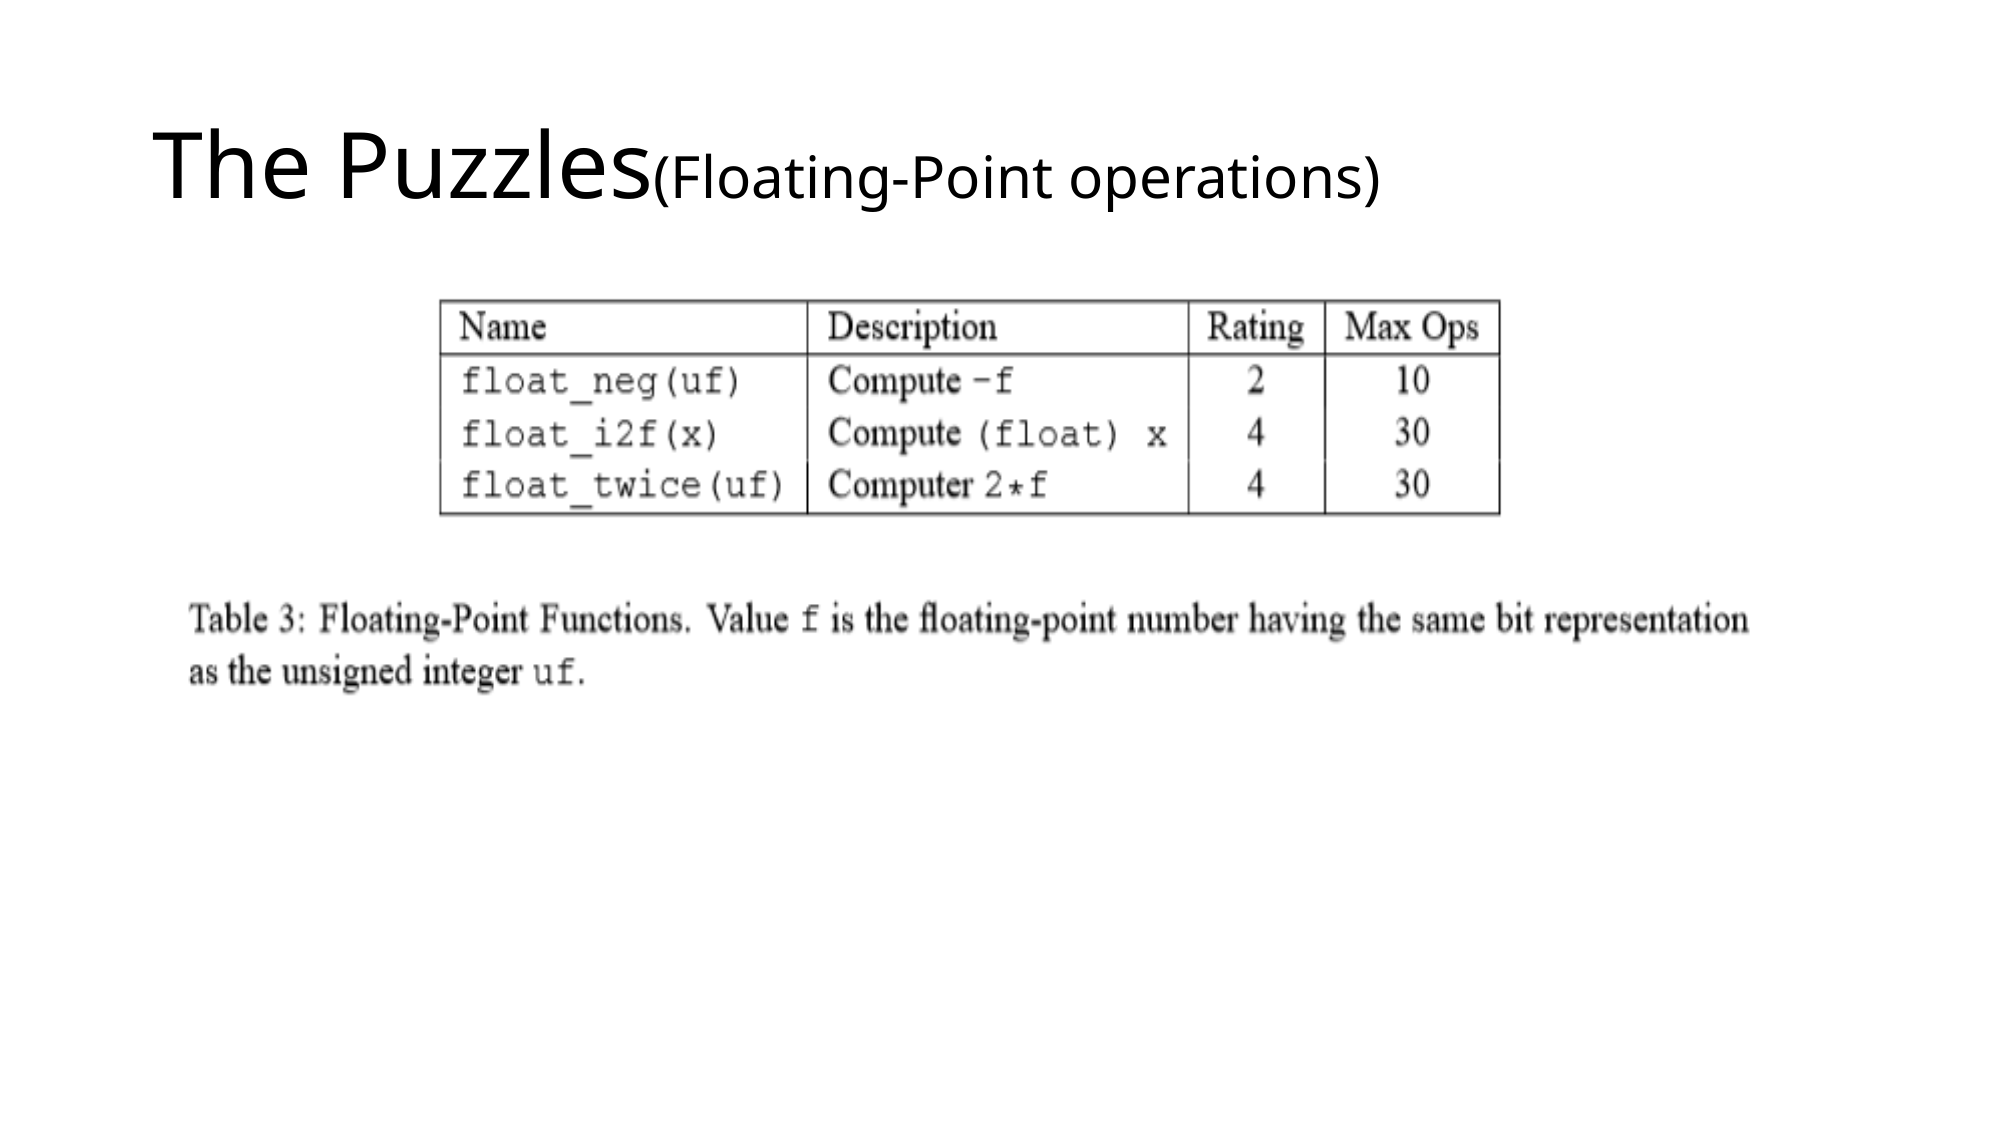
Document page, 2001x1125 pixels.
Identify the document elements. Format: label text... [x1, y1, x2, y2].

title The Puzzles(Floating-Point operations) [137, 59, 1863, 278]
picture [159, 277, 1788, 714]
